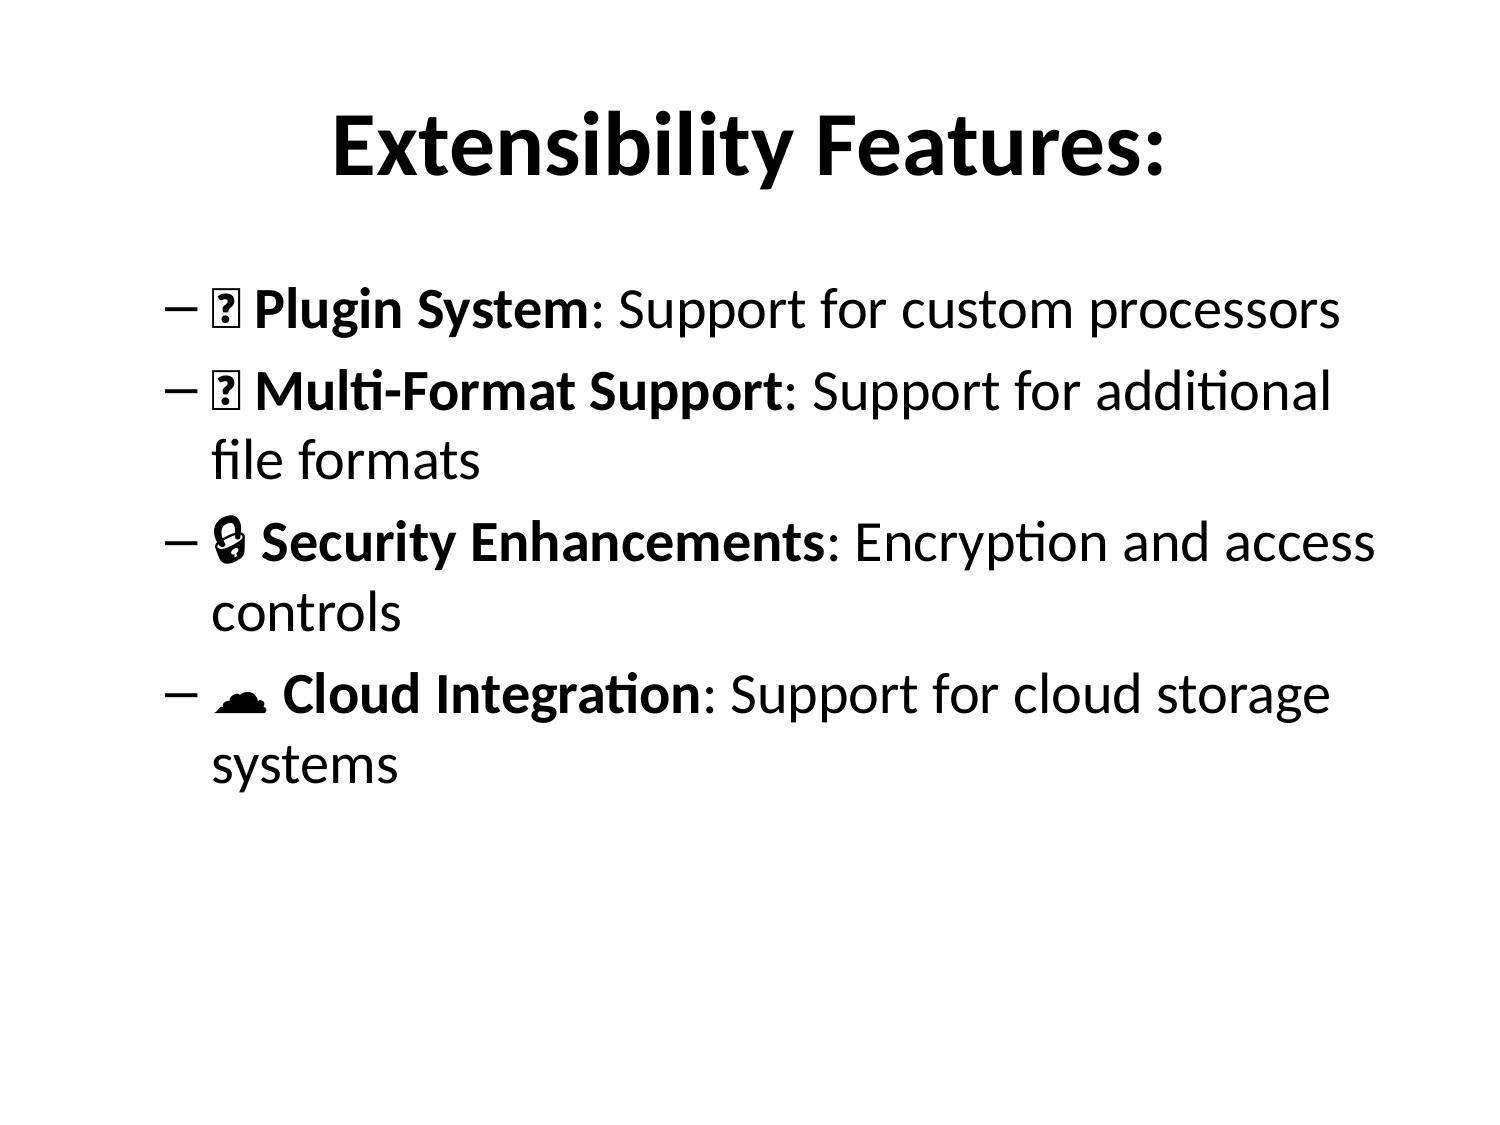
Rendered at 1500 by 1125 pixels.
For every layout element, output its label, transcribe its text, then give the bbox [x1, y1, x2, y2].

title Extensibility Features: [75, 45, 1425, 233]
list 🔌 Plugin System: Support for custom processors 🌐 Multi-Format Support: Support for additional file formats 🔒 Security Enhancements: Encryption and access controls ☁️ Cloud Integration: Support for cloud storage systems [75, 262, 1425, 1005]
